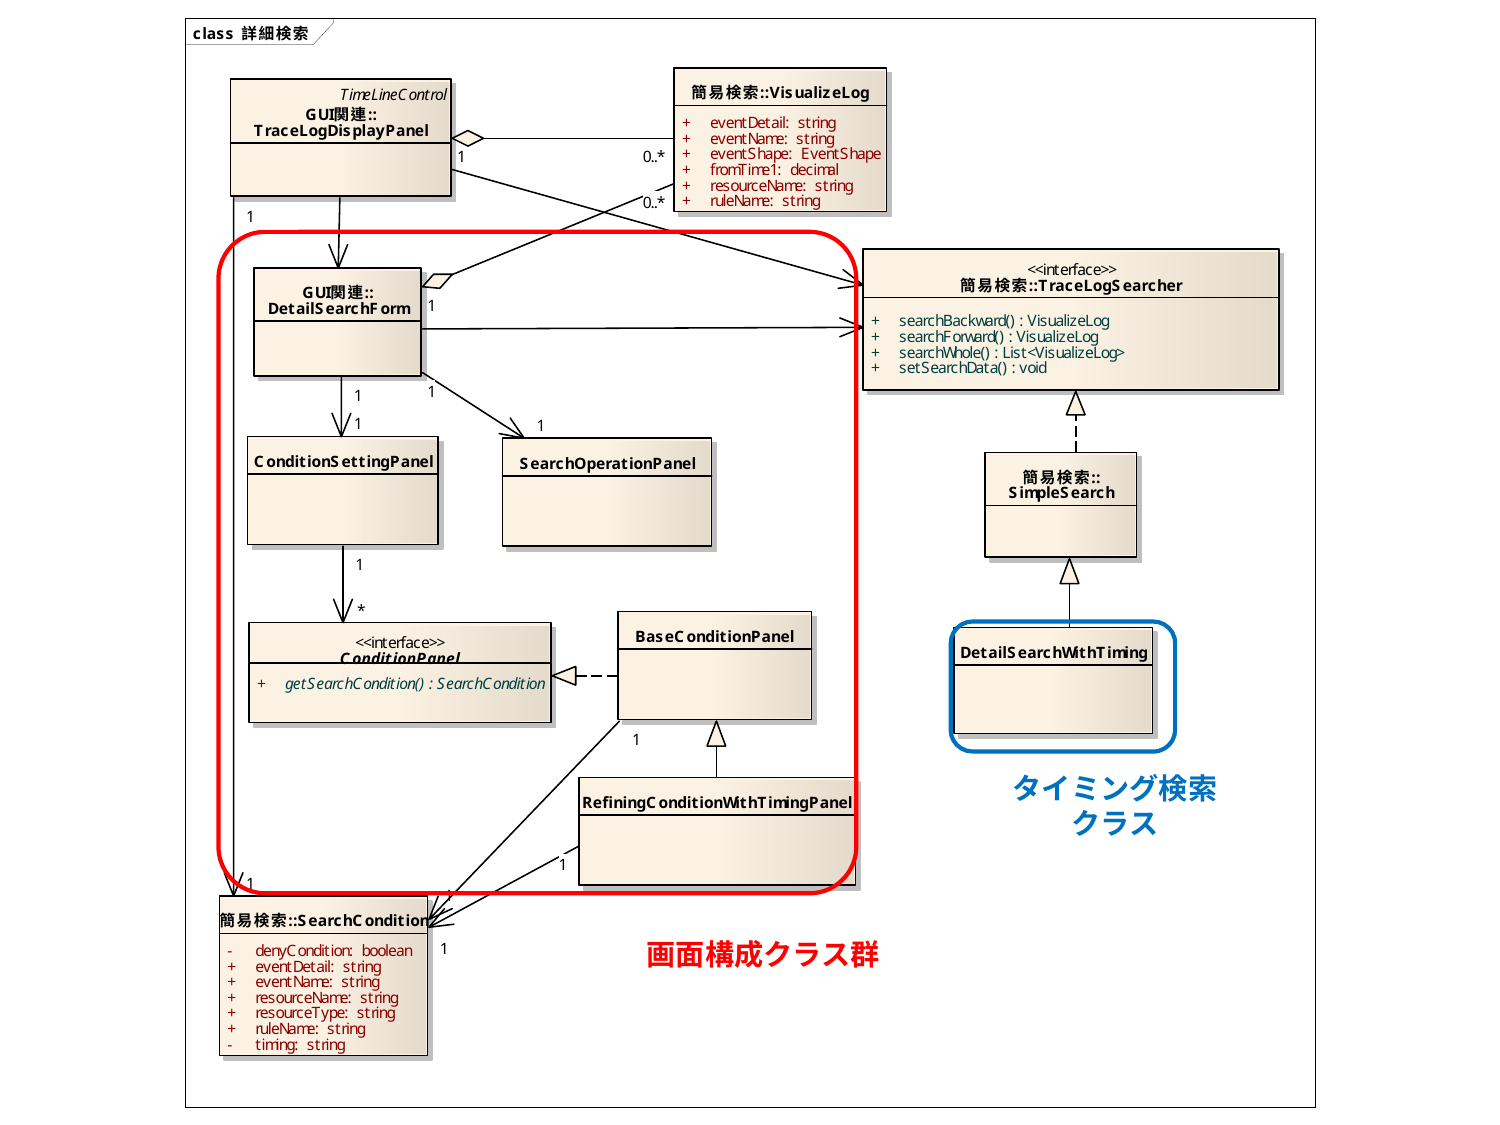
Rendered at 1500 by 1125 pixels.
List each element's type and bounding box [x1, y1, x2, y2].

picture [180, 12, 1320, 1112]
